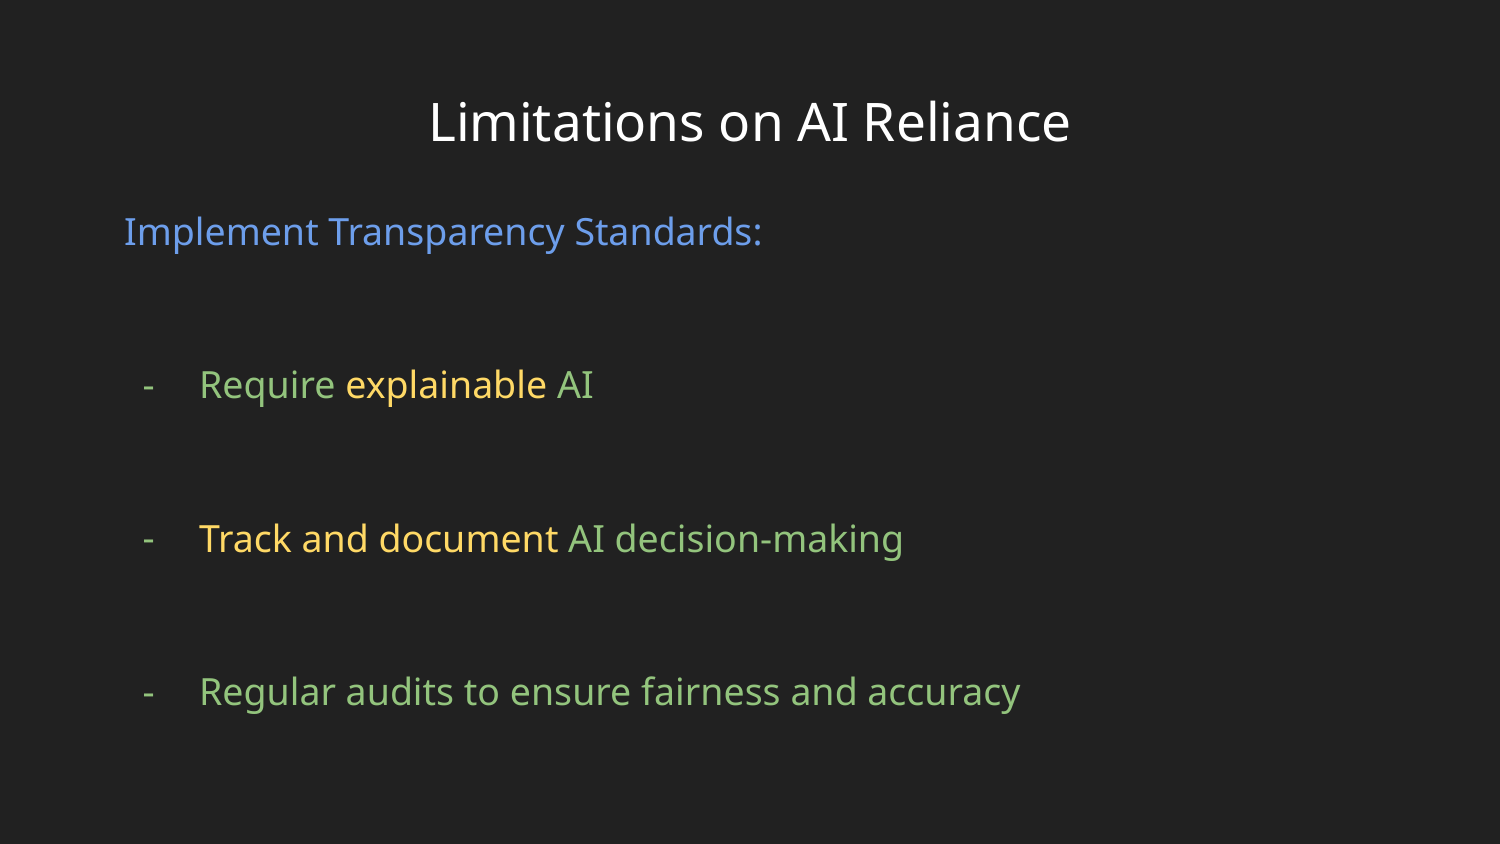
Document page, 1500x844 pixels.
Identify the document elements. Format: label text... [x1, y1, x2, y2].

title Limitations on AI Reliance [51, 72, 1449, 167]
list Implement Transparency Standards: Require explainable AI Track and document AI decision-making Regular audits to ensure fairness and accuracy [109, 185, 1391, 820]
